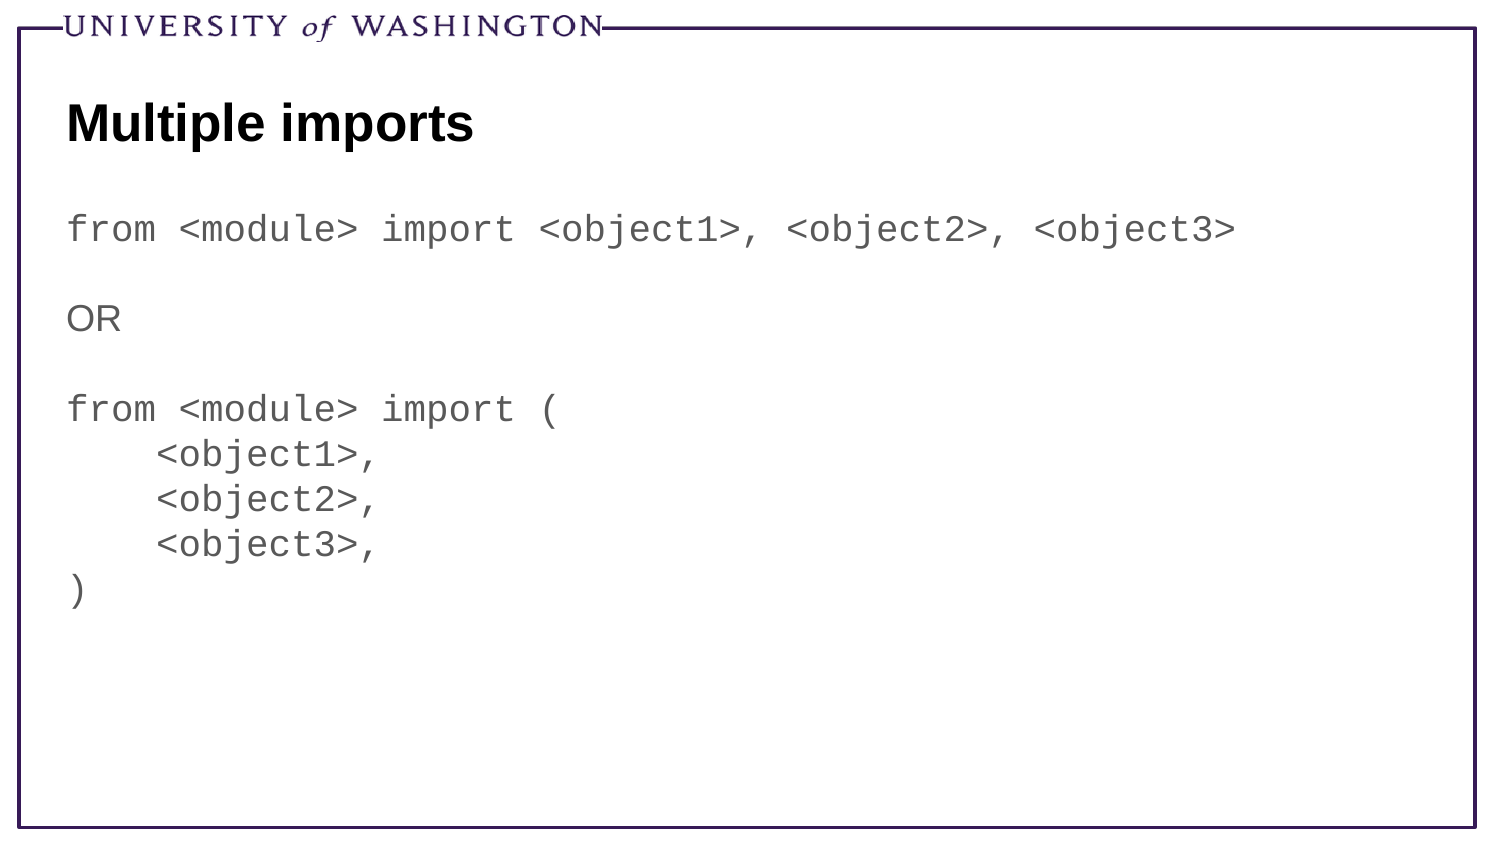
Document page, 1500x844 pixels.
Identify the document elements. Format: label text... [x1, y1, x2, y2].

title Multiple imports [51, 72, 1449, 167]
list from <module> import <object1>, <object2>, <object3> OR from <module> import ( <object1>, <object2>, <object3>, ) [51, 189, 1449, 750]
picture [15, 15, 1480, 830]
